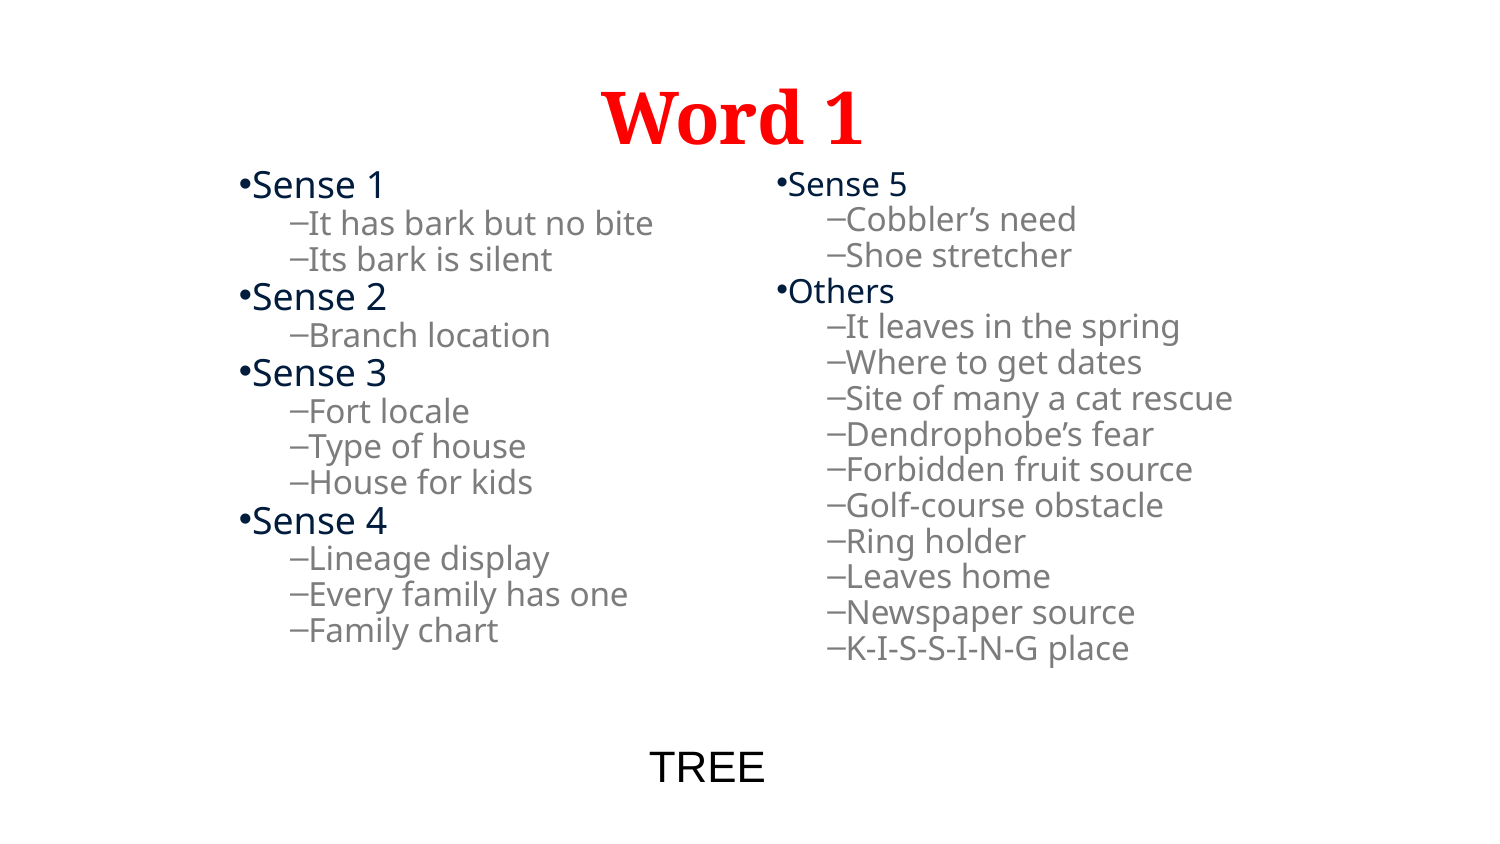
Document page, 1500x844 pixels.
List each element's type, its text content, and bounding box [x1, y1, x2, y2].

list Sense 1 It has bark but no bite Its bark is silent Sense 2 Branch location Sense 3 Fort locale Type of house House for kids Sense 4 Lineage display Every family has one Family chart [223, 165, 710, 720]
title Word 1 [41, 64, 1425, 180]
list Sense 5 Cobbler’s need Shoe stretcher Others It leaves in the spring Where to get dates Site of many a cat rescue Dendrophobe’s fear Forbidden fruit source Golf-course obstacle Ring holder Leaves home Newspaper source K-I-S-S-I-N-G place [761, 165, 1260, 722]
text_box TREE [637, 733, 793, 798]
